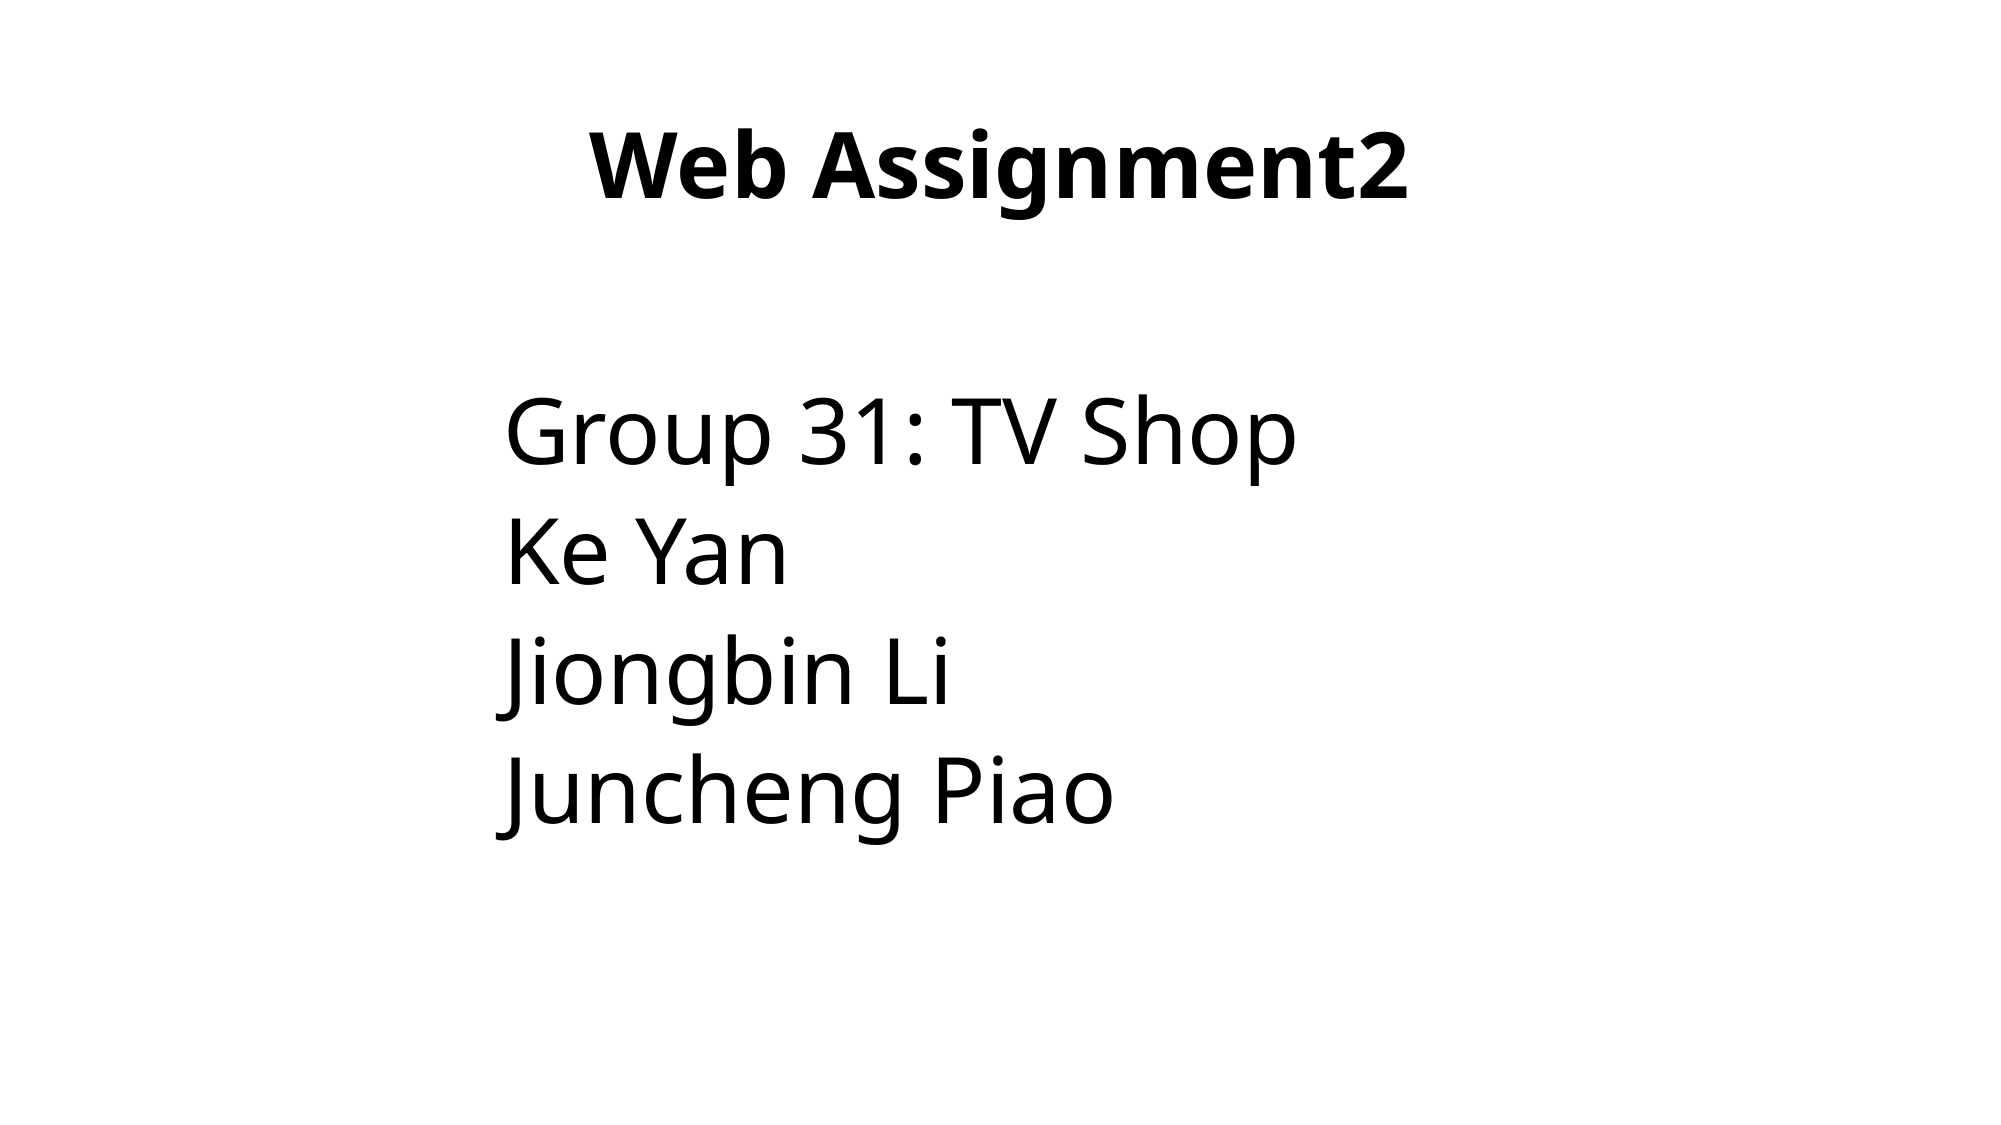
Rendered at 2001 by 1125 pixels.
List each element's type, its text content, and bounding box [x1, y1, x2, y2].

title Web Assignment2 [137, 59, 1863, 278]
list Group 31: TV Shop Ke Yan Jiongbin Li Juncheng Piao [488, 377, 1710, 864]
